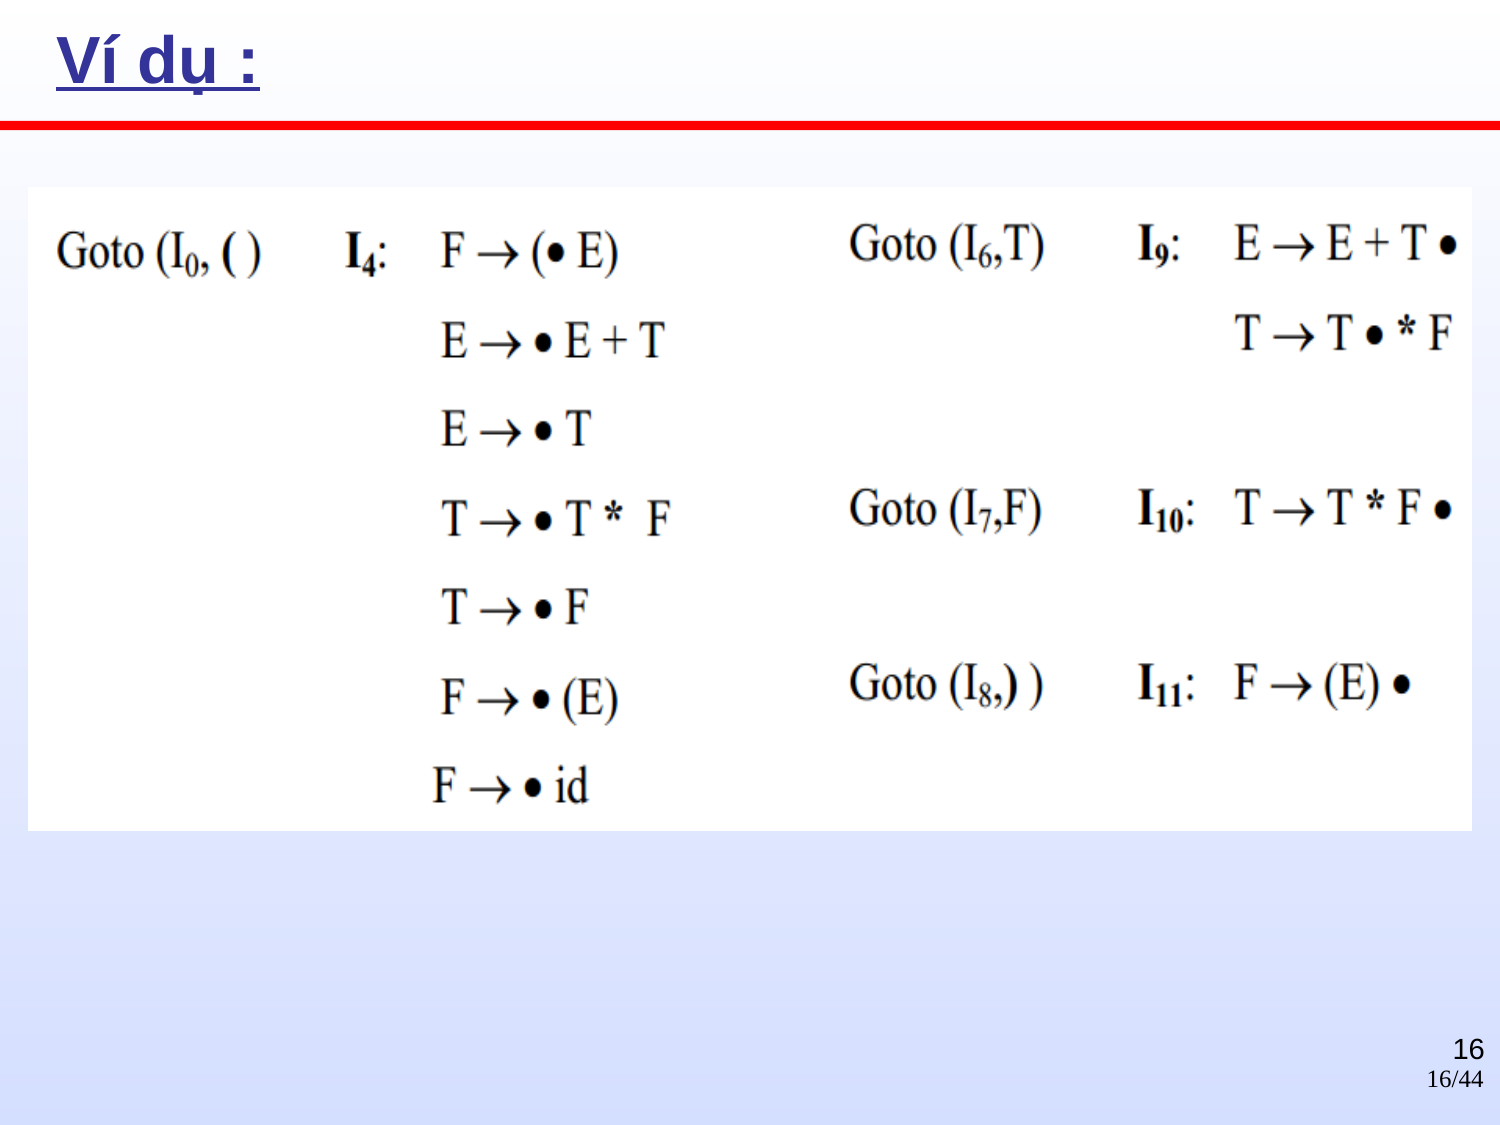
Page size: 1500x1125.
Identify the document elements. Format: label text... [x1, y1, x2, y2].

title Ví dụ : [41, 0, 1500, 114]
slide_number 16 [1187, 1022, 1500, 1099]
picture [28, 187, 1472, 831]
